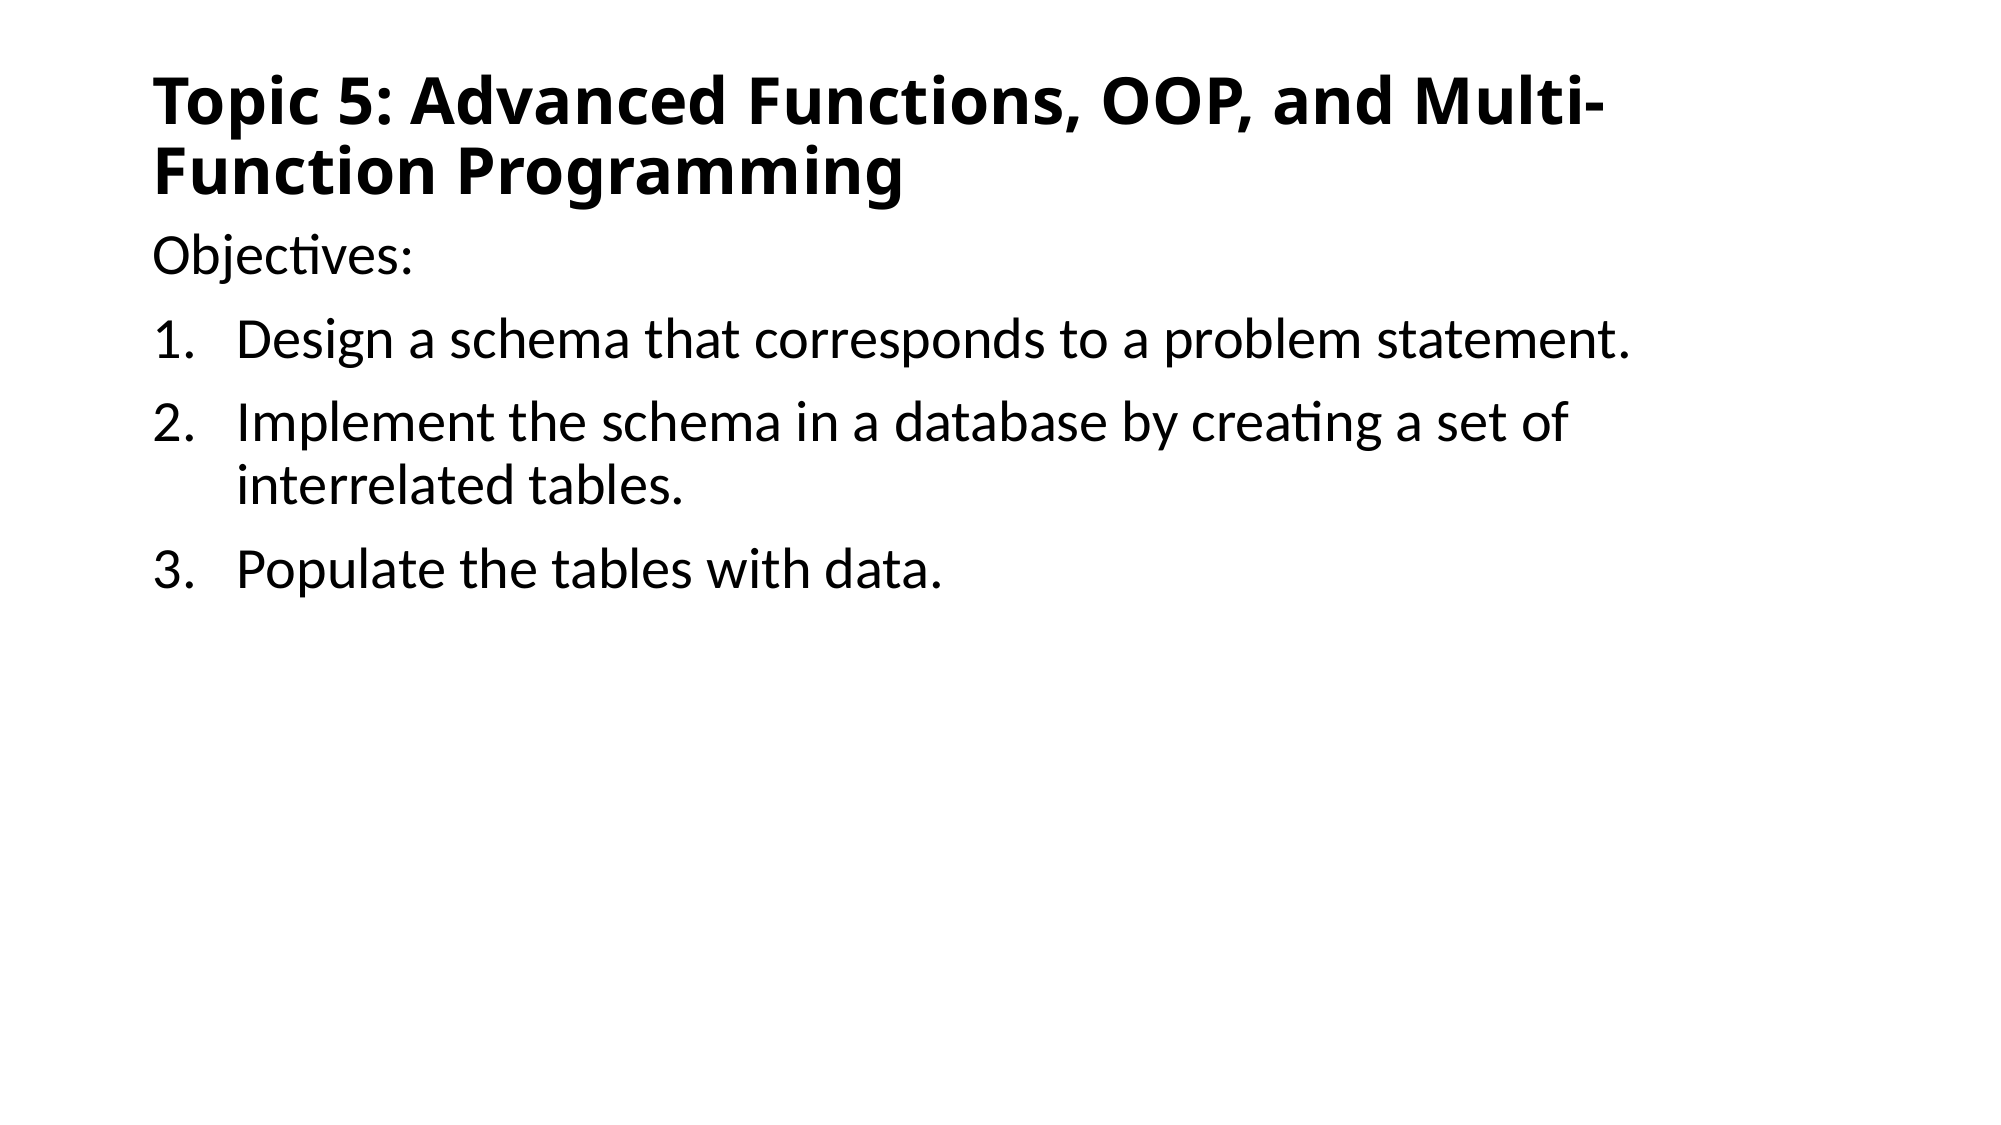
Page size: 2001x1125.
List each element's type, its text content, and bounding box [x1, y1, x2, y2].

title Topic 5: Advanced Functions, OOP, and Multi-Function Programming [137, 59, 1863, 216]
list Objectives: Design a schema that corresponds to a problem statement. Implement the schema in a database by creating a set of interrelated tables. Populate the tables with data. [137, 216, 1863, 1014]
